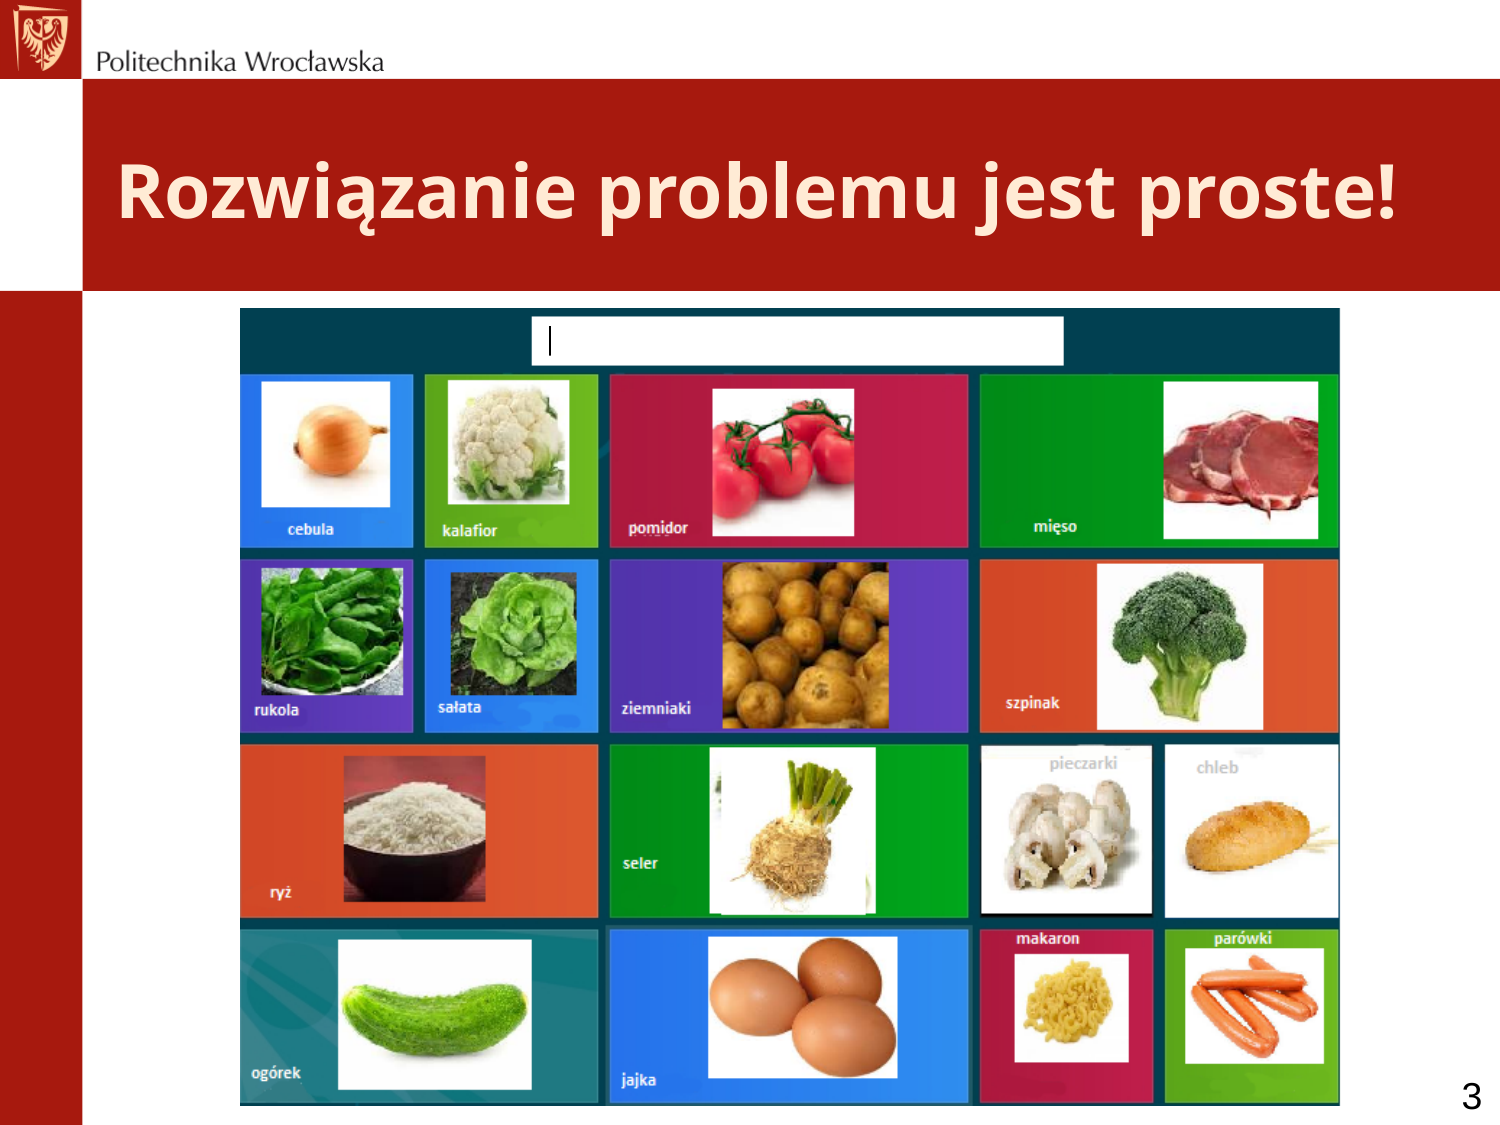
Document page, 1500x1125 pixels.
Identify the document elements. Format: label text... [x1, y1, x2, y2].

text_box 3 [1446, 1064, 1500, 1125]
title Rozwiązanie problemu jest proste! [100, 103, 1483, 274]
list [239, 308, 1343, 1107]
picture [0, 0, 384, 79]
